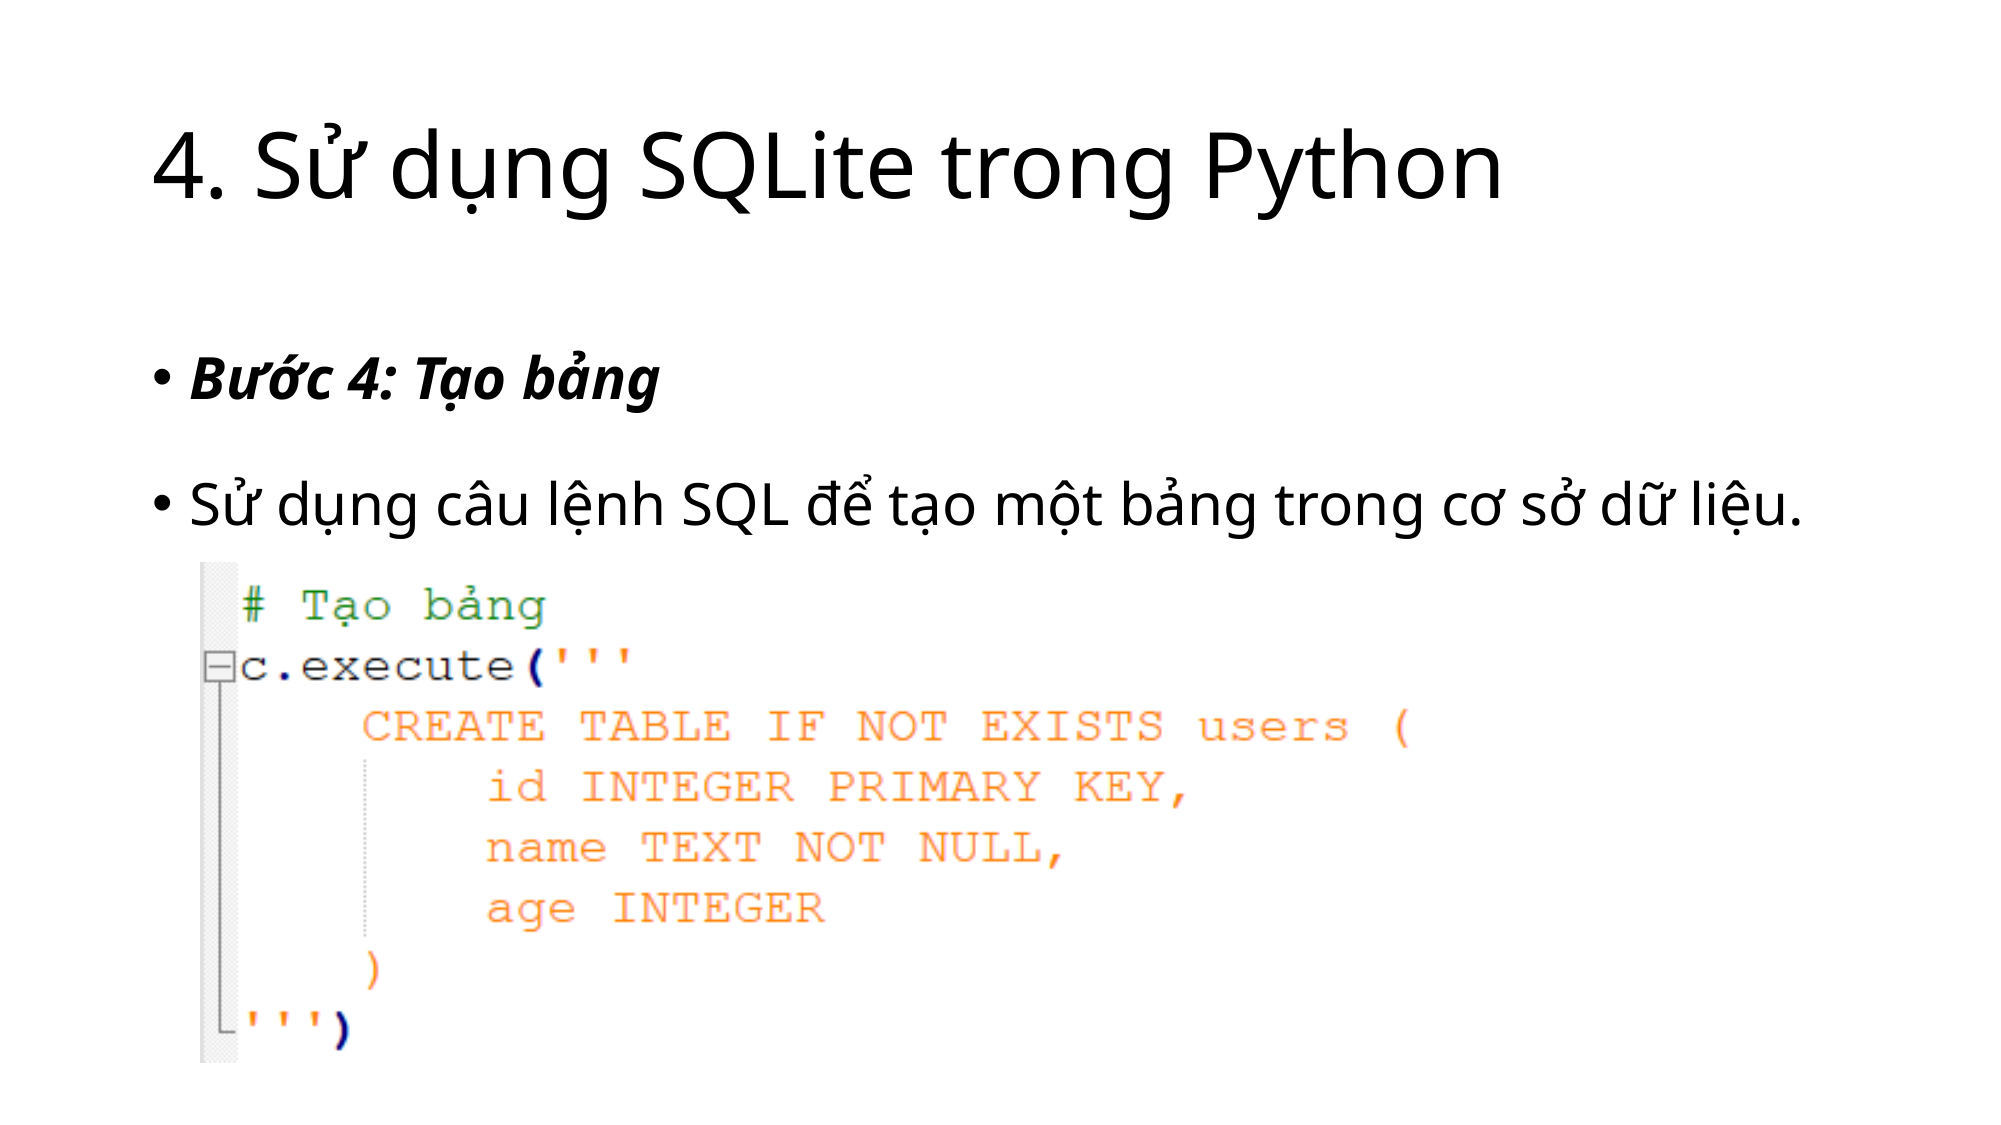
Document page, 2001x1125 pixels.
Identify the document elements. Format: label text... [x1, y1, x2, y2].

picture [199, 561, 1470, 1064]
title 4. Sử dụng SQLite trong Python [137, 59, 1863, 278]
list Bước 4: Tạo bảng Sử dụng câu lệnh SQL để tạo một bảng trong cơ sở dữ liệu. [137, 299, 1863, 1014]
